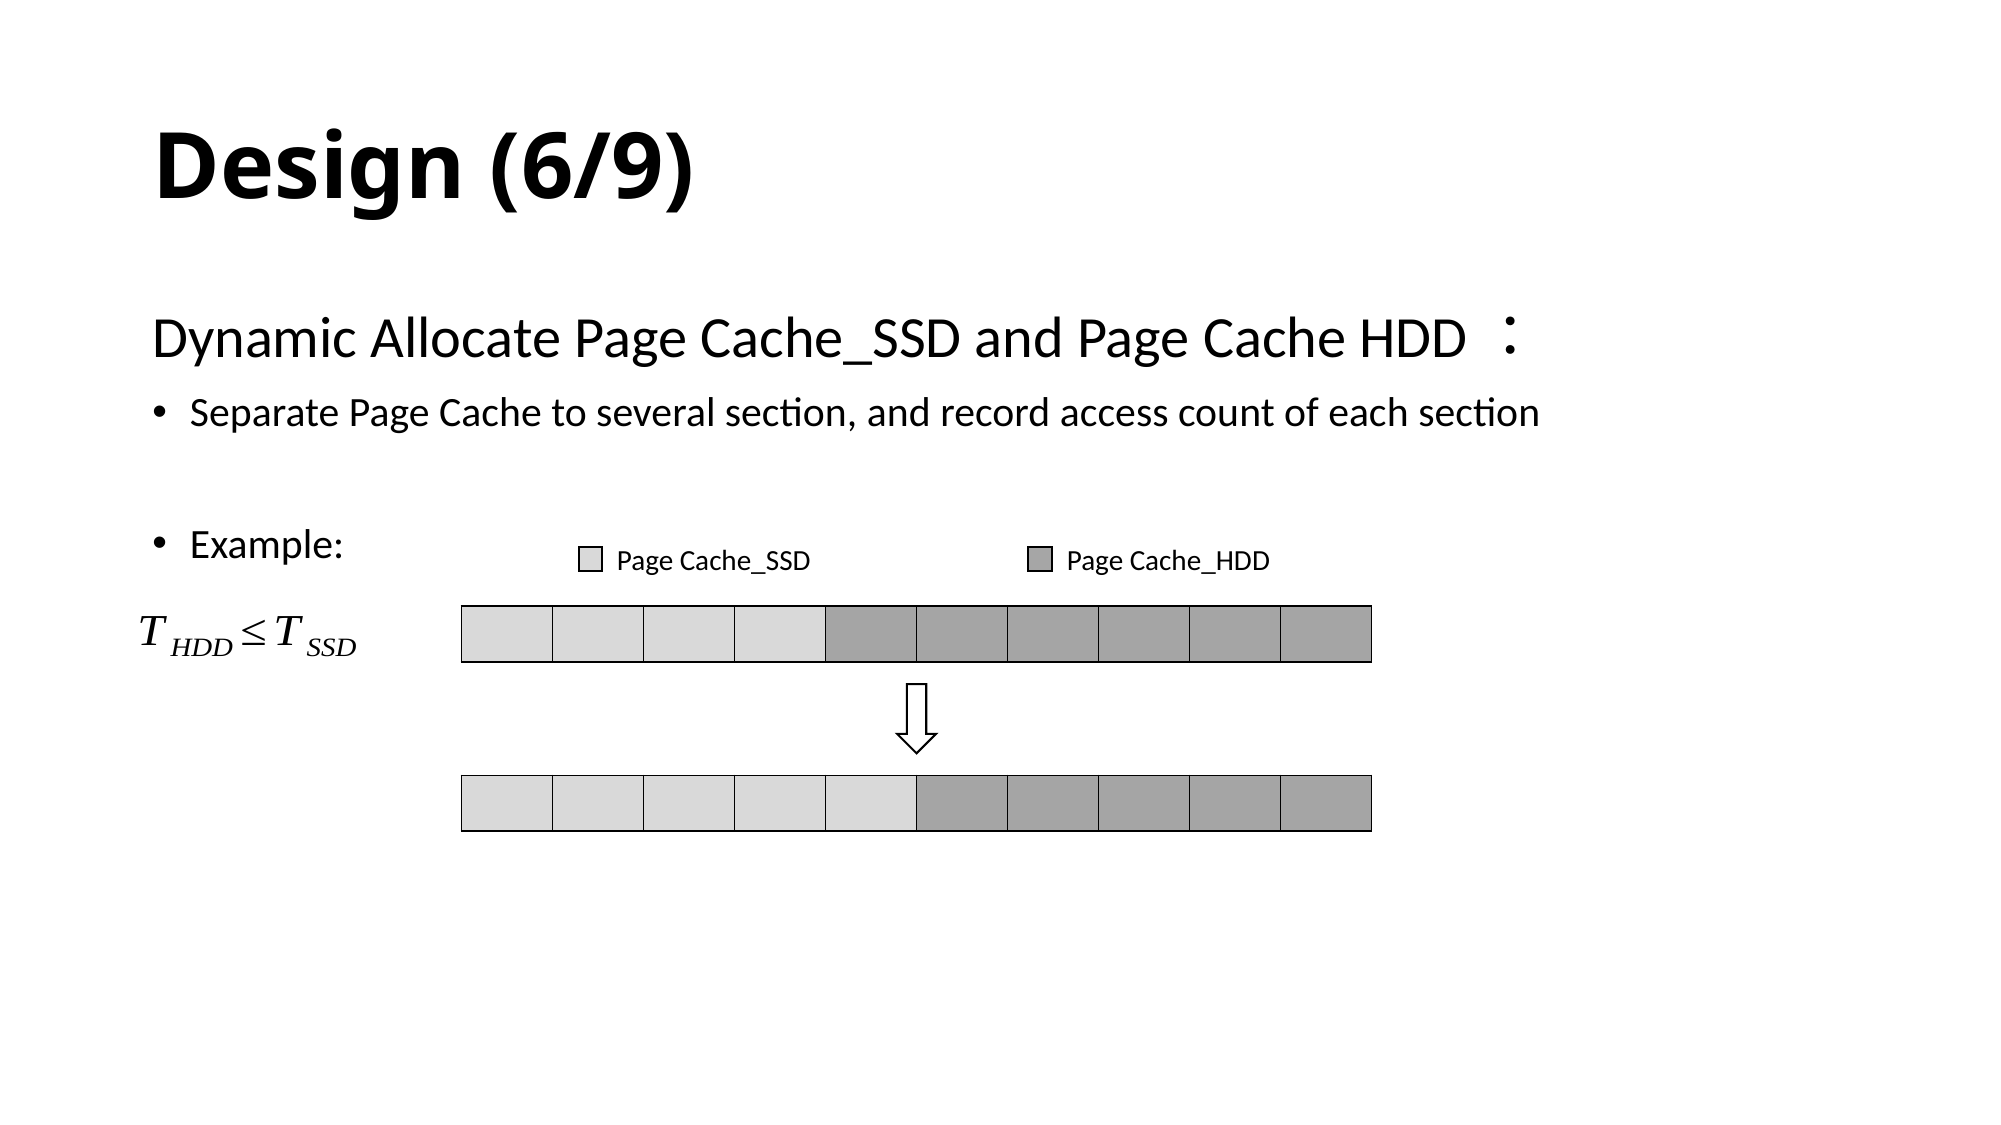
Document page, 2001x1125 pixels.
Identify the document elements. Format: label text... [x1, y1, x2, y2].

table_header [644, 607, 734, 661]
table_header [735, 607, 825, 661]
text_box [578, 546, 603, 572]
table_header [1008, 607, 1098, 661]
text_box Page Cache_SSD [602, 533, 833, 584]
text_box [894, 683, 939, 755]
table_header [553, 776, 643, 830]
table_header [553, 607, 643, 661]
table_header [917, 776, 1007, 830]
table_header [917, 607, 1007, 661]
table_header [1099, 607, 1189, 661]
table_header [644, 776, 734, 830]
list Dynamic Allocate Page Cache_SSD and Page Cache HDD： Separate Page Cache to several section, and record access count of each section Example: [137, 299, 1863, 1014]
table_header [1281, 607, 1371, 661]
table_header [735, 776, 825, 830]
title Design (6/9) [137, 59, 1863, 278]
table_header [1190, 776, 1280, 830]
table_header [1008, 776, 1098, 830]
table_header [826, 776, 916, 830]
table_header [462, 607, 552, 661]
text_box Page Cache_HDD [1052, 533, 1297, 584]
text_box [1027, 546, 1053, 572]
table_header [1190, 607, 1280, 661]
table_header [1281, 776, 1371, 830]
table_header [1099, 776, 1189, 830]
table_header [826, 607, 916, 661]
table_header [462, 776, 552, 830]
